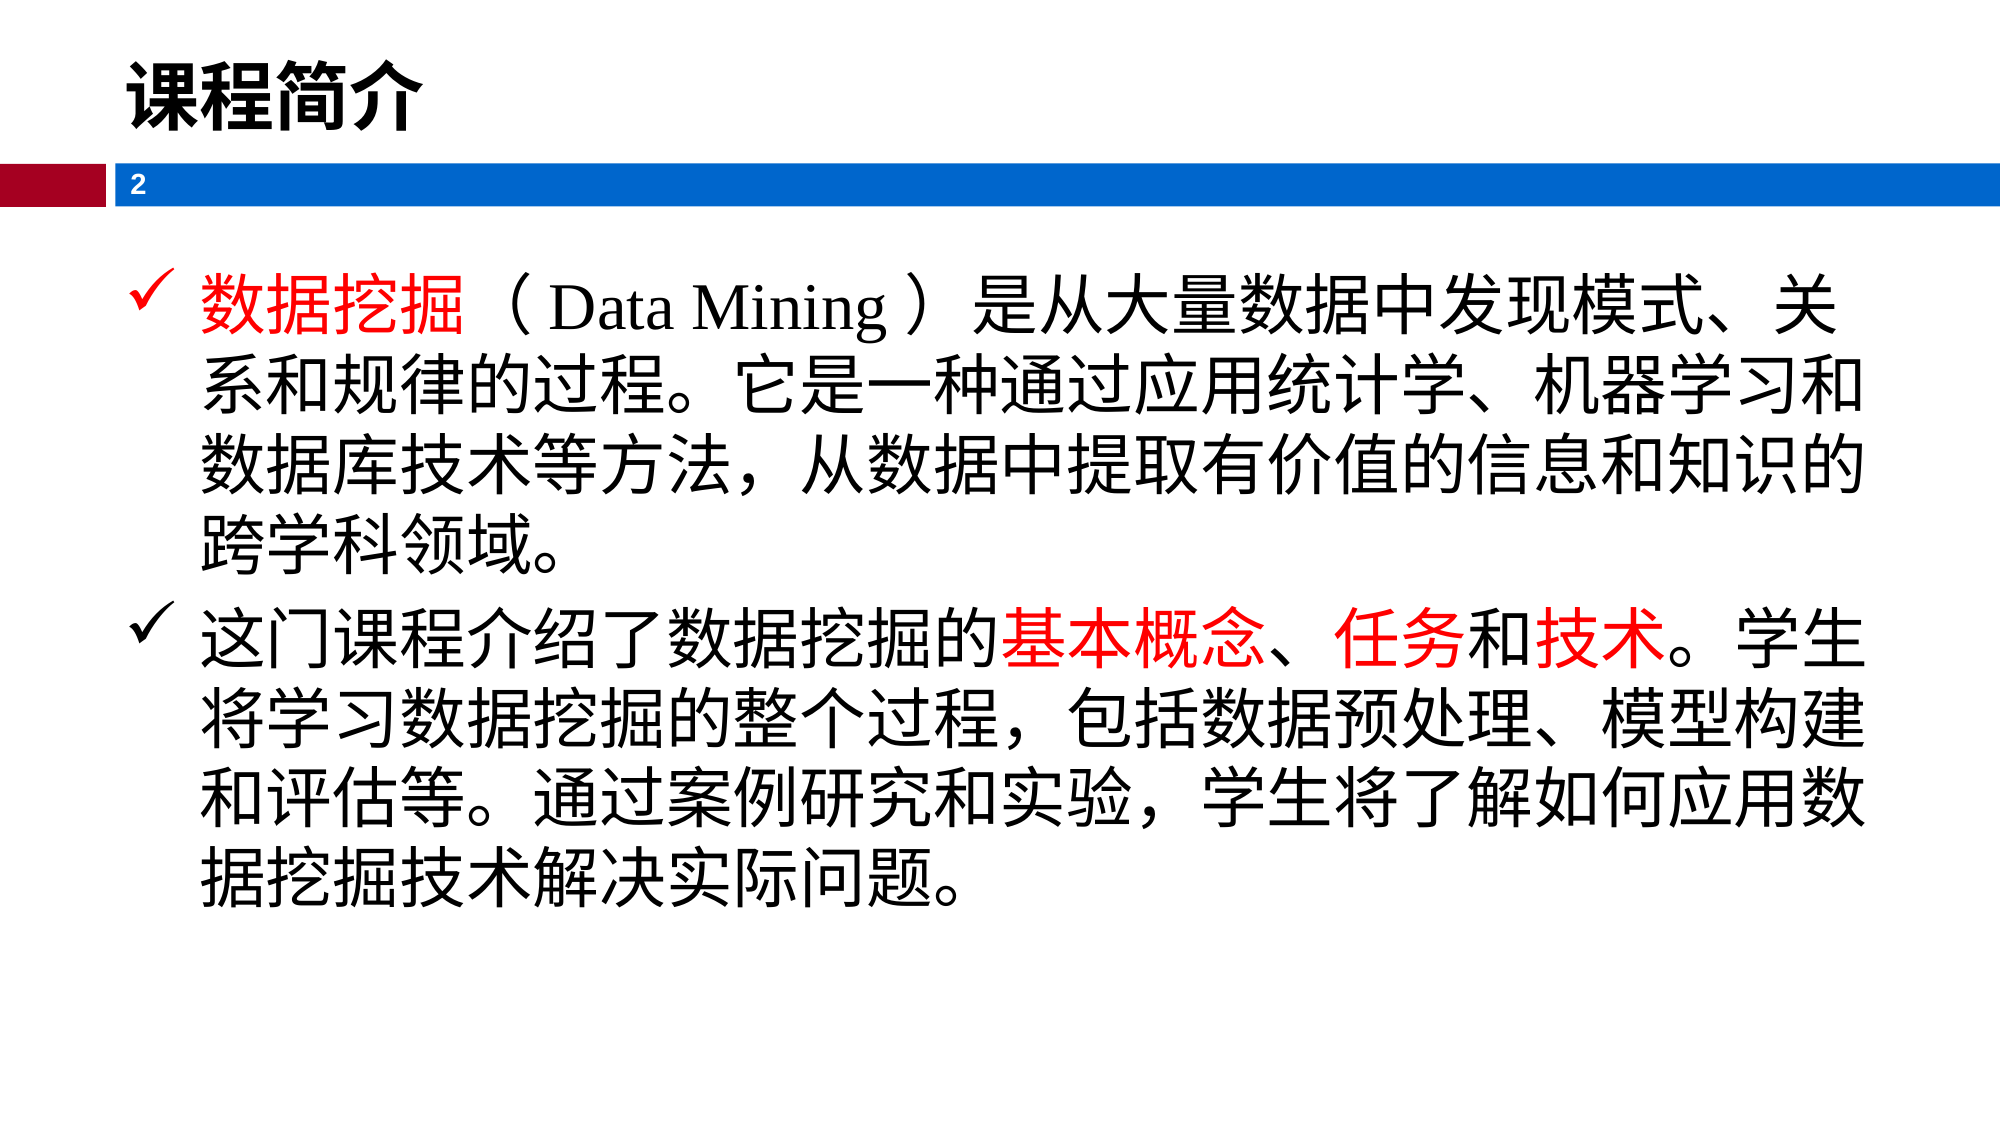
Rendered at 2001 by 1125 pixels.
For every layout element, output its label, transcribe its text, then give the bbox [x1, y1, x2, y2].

text_box 数据挖掘（Data Mining）是从大量数据中发现模式、关系和规律的过程。它是一种通过应用统计学、机器学习和数据库技术等方法，从数据中提取有价值的信息和知识的跨学科领域。 这门课程介绍了数据挖掘的基本概念、任务和技术。学生将学习数据挖掘的整个过程，包括数据预处理、模型构建和评估等。通过案例研究和实验，学生将了解如何应用数据挖掘技术解决实际问题。 [109, 255, 1891, 1059]
title 课程简介 [109, 38, 2000, 150]
